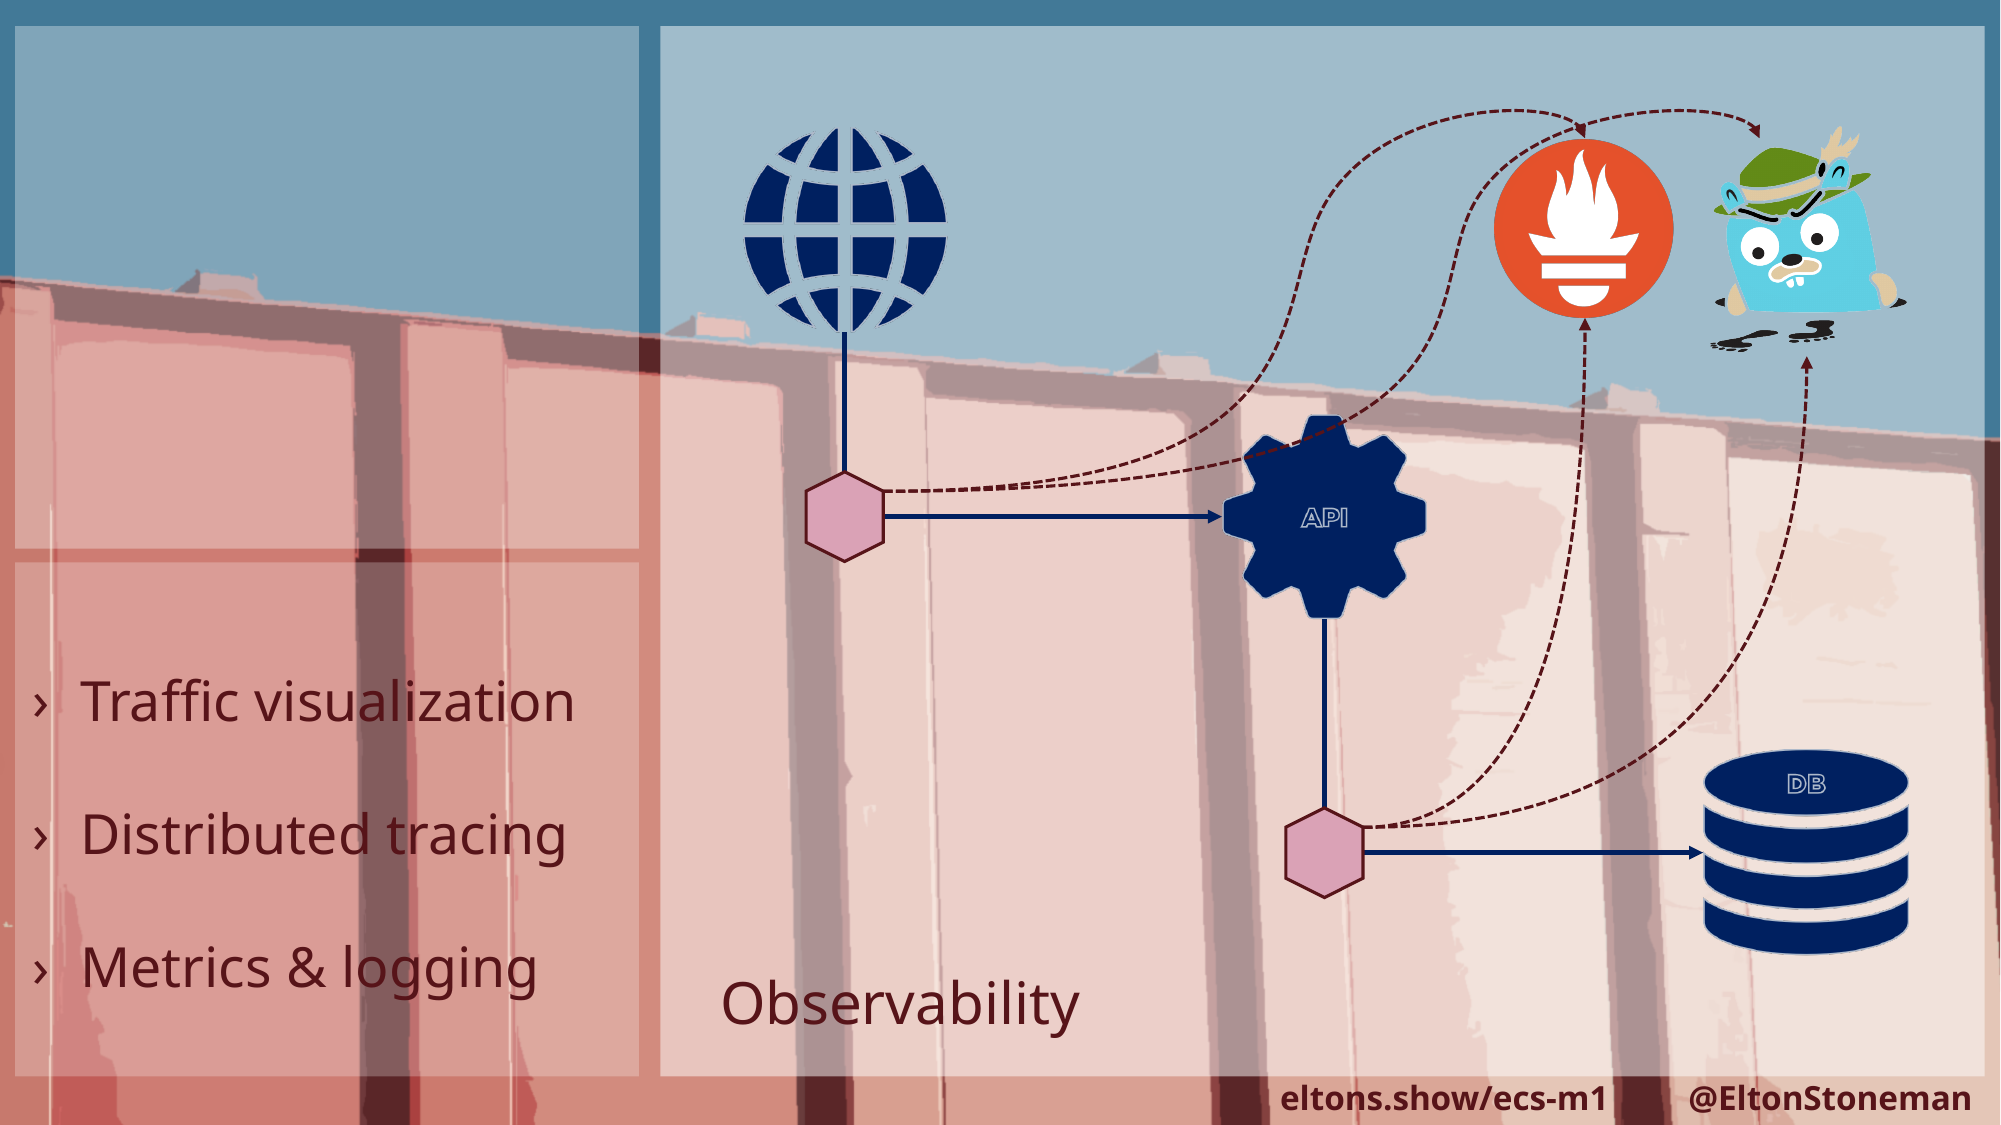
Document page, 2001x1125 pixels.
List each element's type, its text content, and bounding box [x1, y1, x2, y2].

text_box Traffic visualization Distributed tracing Metrics & logging [0, 591, 594, 1007]
text_box [805, 470, 885, 563]
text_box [883, 138, 1586, 492]
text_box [941, 492, 1126, 613]
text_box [1586, 356, 1807, 828]
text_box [1586, 138, 1704, 356]
text_box Observability [705, 958, 1095, 1044]
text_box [1397, 828, 1631, 926]
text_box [1363, 317, 1586, 828]
text_box [1284, 806, 1365, 899]
text_box [15, 562, 639, 1077]
picture [0, 0, 2001, 1125]
